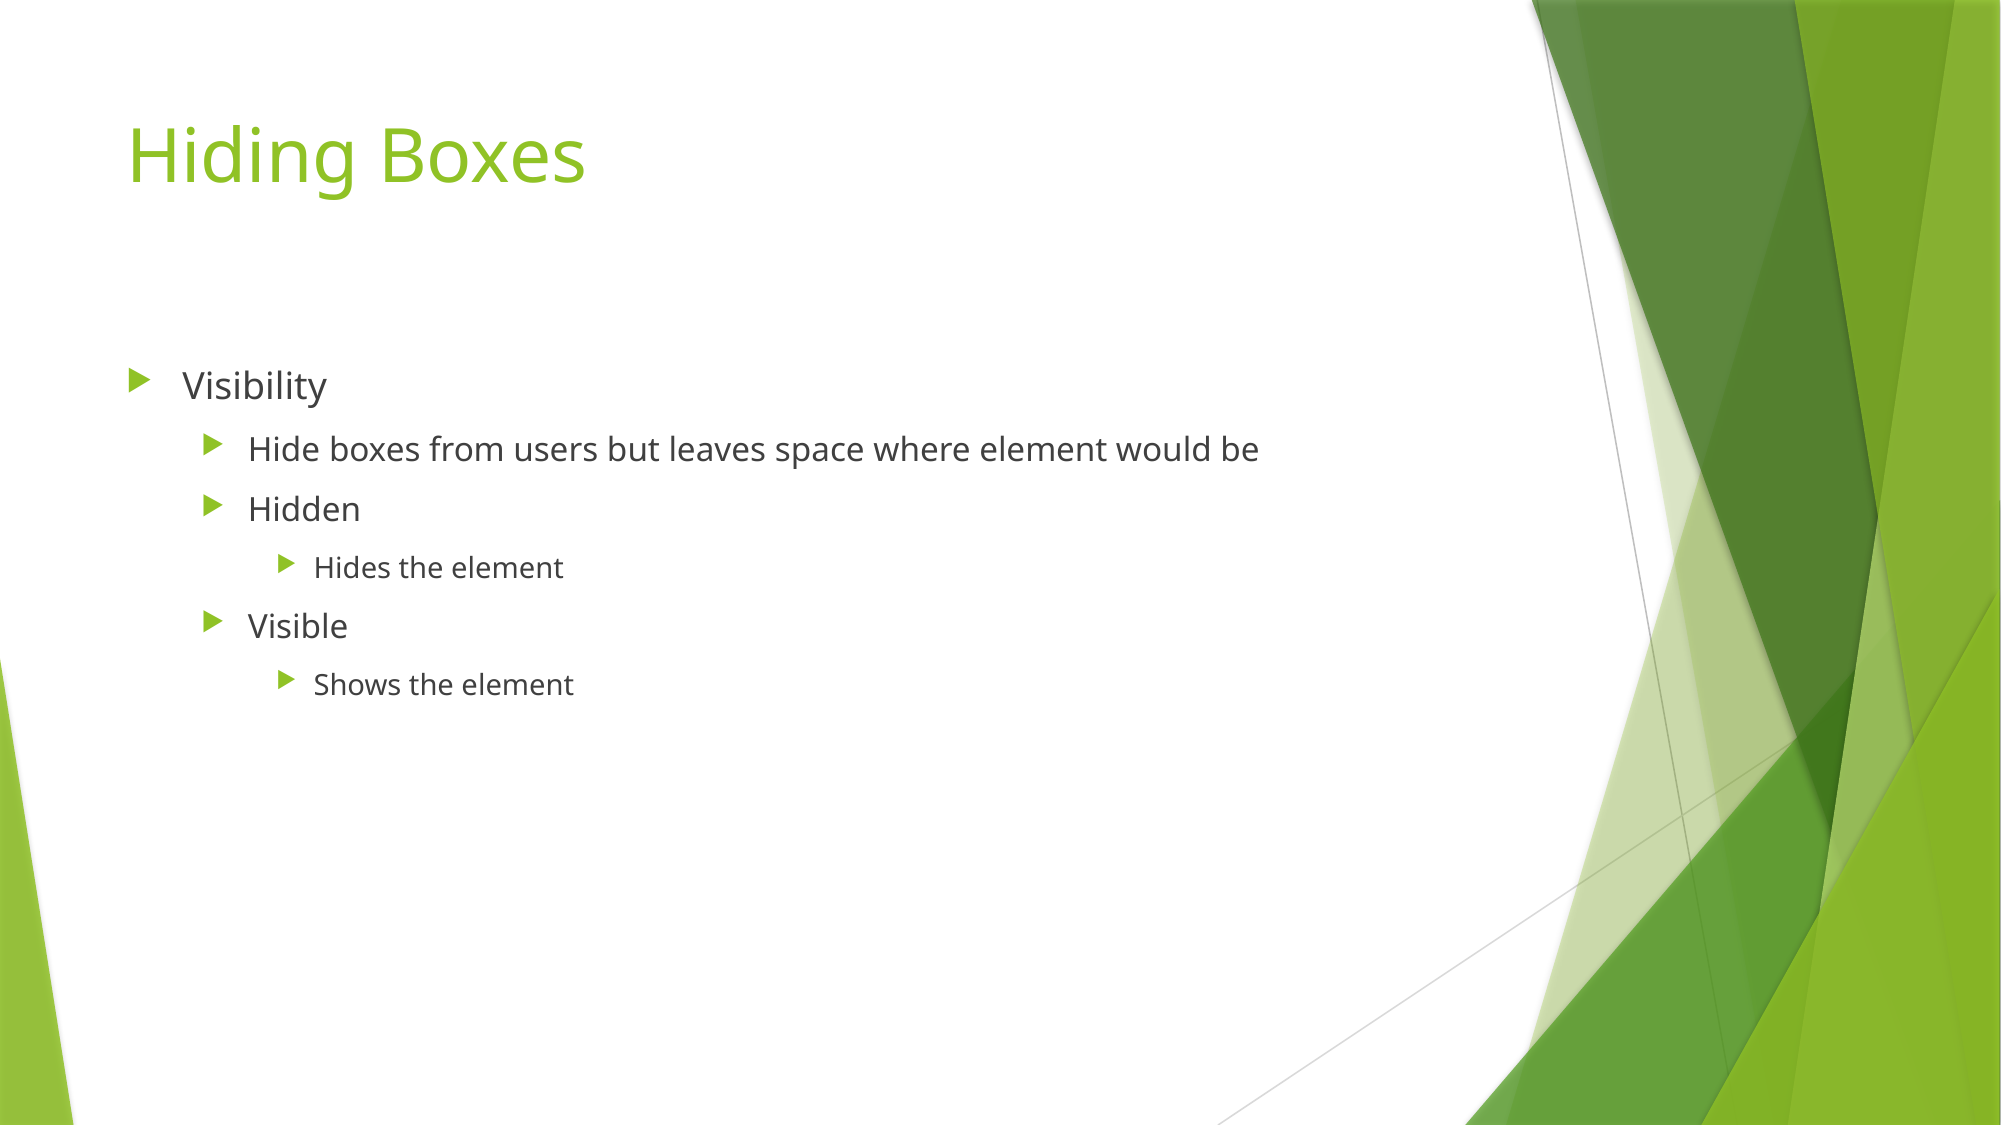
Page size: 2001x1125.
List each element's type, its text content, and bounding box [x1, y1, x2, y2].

title Hiding Boxes [111, 99, 1522, 317]
list Visibility Hide boxes from users but leaves space where element would be Hidden Hides the element Visible Shows the element [111, 354, 1522, 992]
